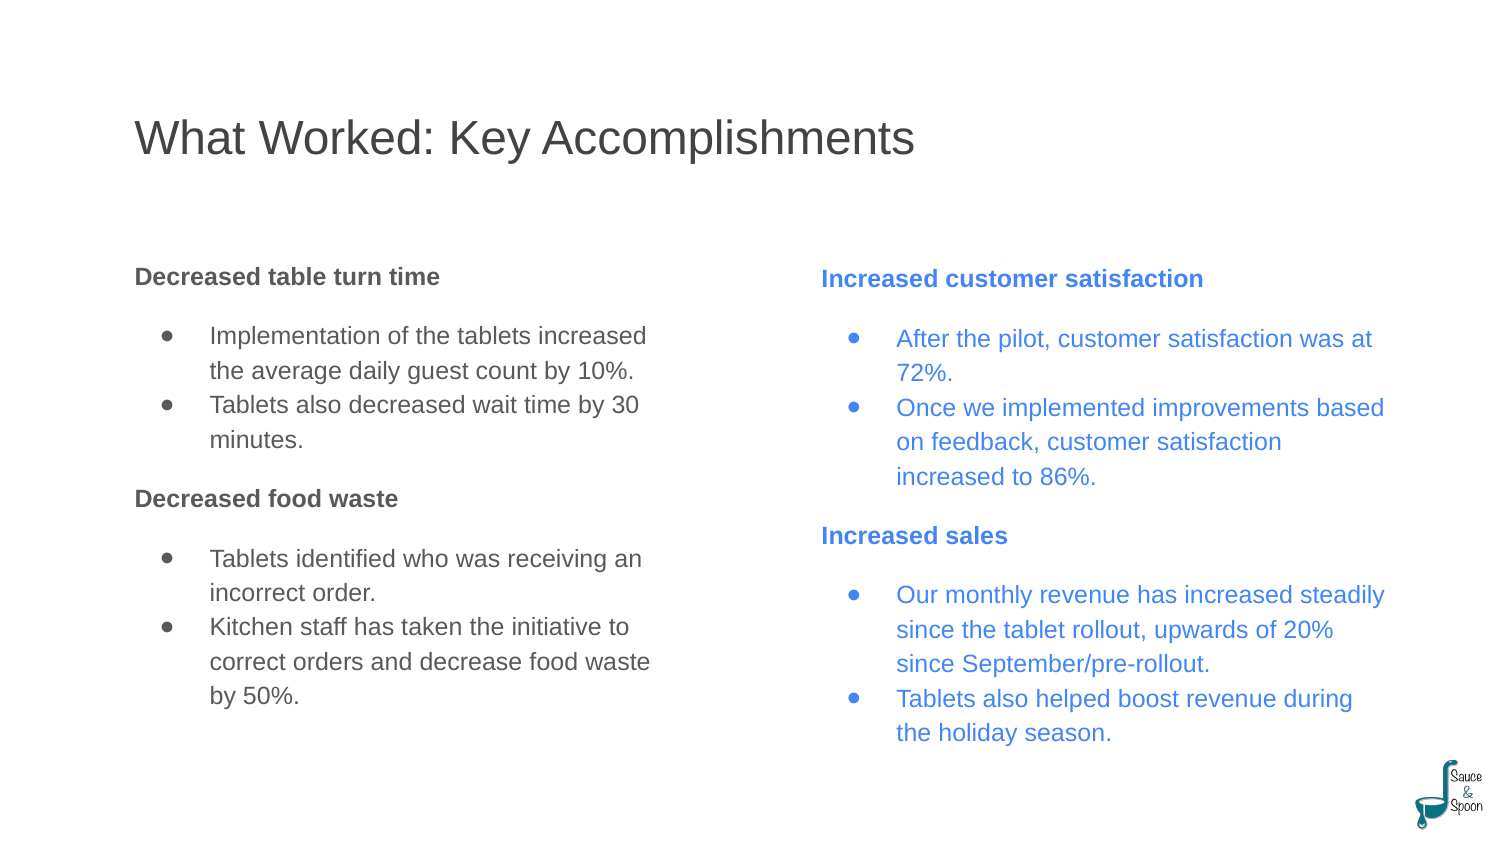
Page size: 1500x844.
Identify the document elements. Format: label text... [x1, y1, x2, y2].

text_box Increased customer satisfaction After the pilot, customer satisfaction was at 72%. Once we implemented improvements based on feedback, customer satisfaction increased to 86%. Increased sales Our monthly revenue has increased steadily since the tablet rollout, upwards of 20% since September/pre-rollout. Tablets also helped boost revenue during the holiday season. [806, 243, 1403, 762]
title What Worked: Key Accomplishments [119, 91, 1381, 180]
list Decreased table turn time Implementation of the tablets increased the average daily guest count by 10%. Tablets also decreased wait time by 30 minutes. Decreased food waste Tablets identified who was receiving an incorrect order. Kitchen staff has taken the initiative to correct orders and decrease food waste by 50%. [119, 241, 685, 707]
picture [1402, 746, 1500, 844]
